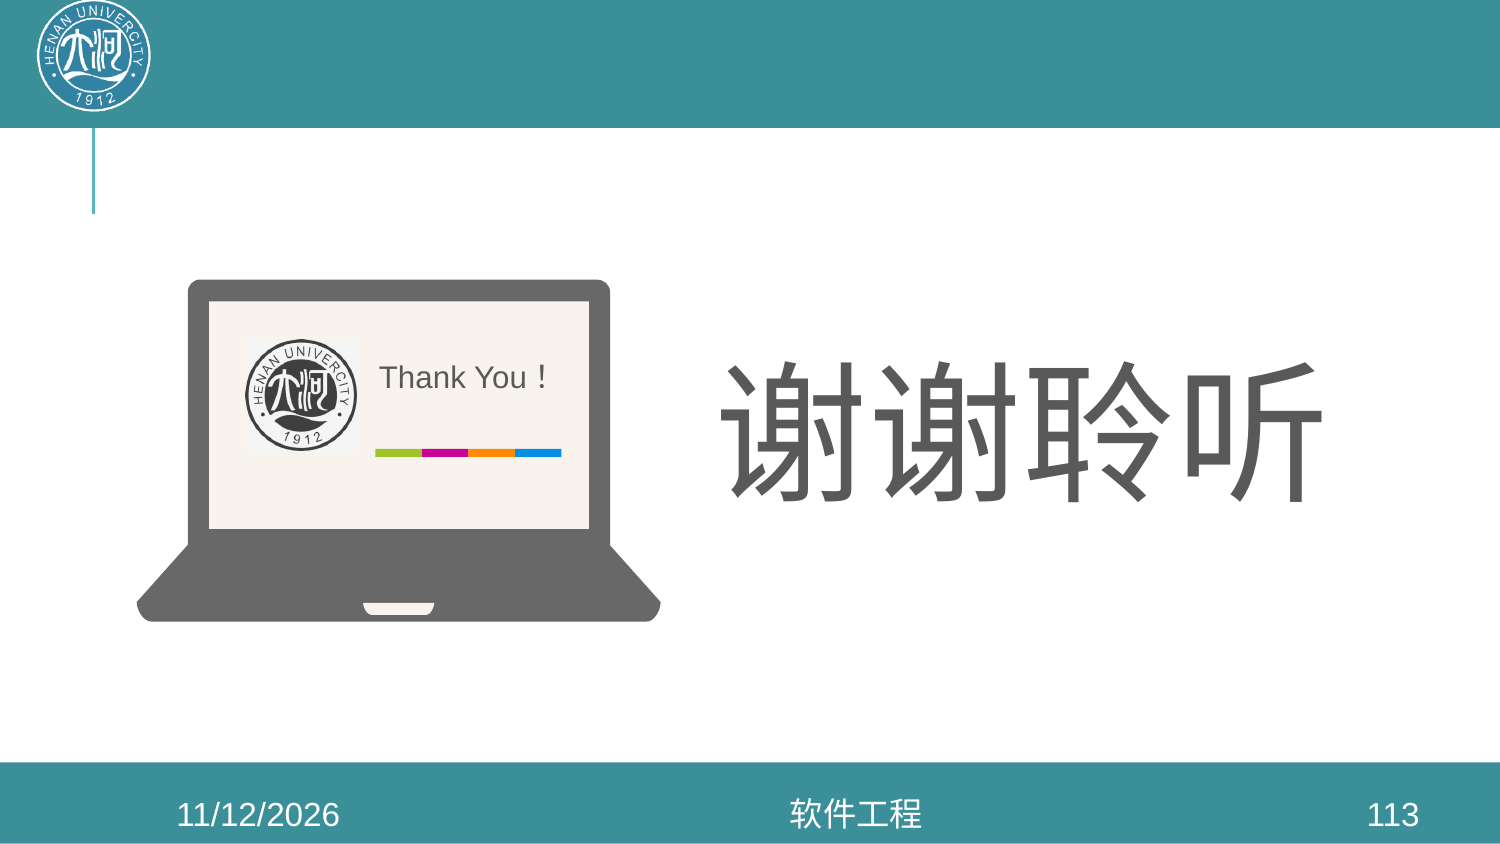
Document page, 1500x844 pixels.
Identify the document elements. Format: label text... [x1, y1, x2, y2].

picture [245, 339, 357, 451]
slide_number 113 [1333, 796, 1454, 830]
footer 软件工程 [391, 796, 1322, 830]
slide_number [126, 796, 391, 830]
